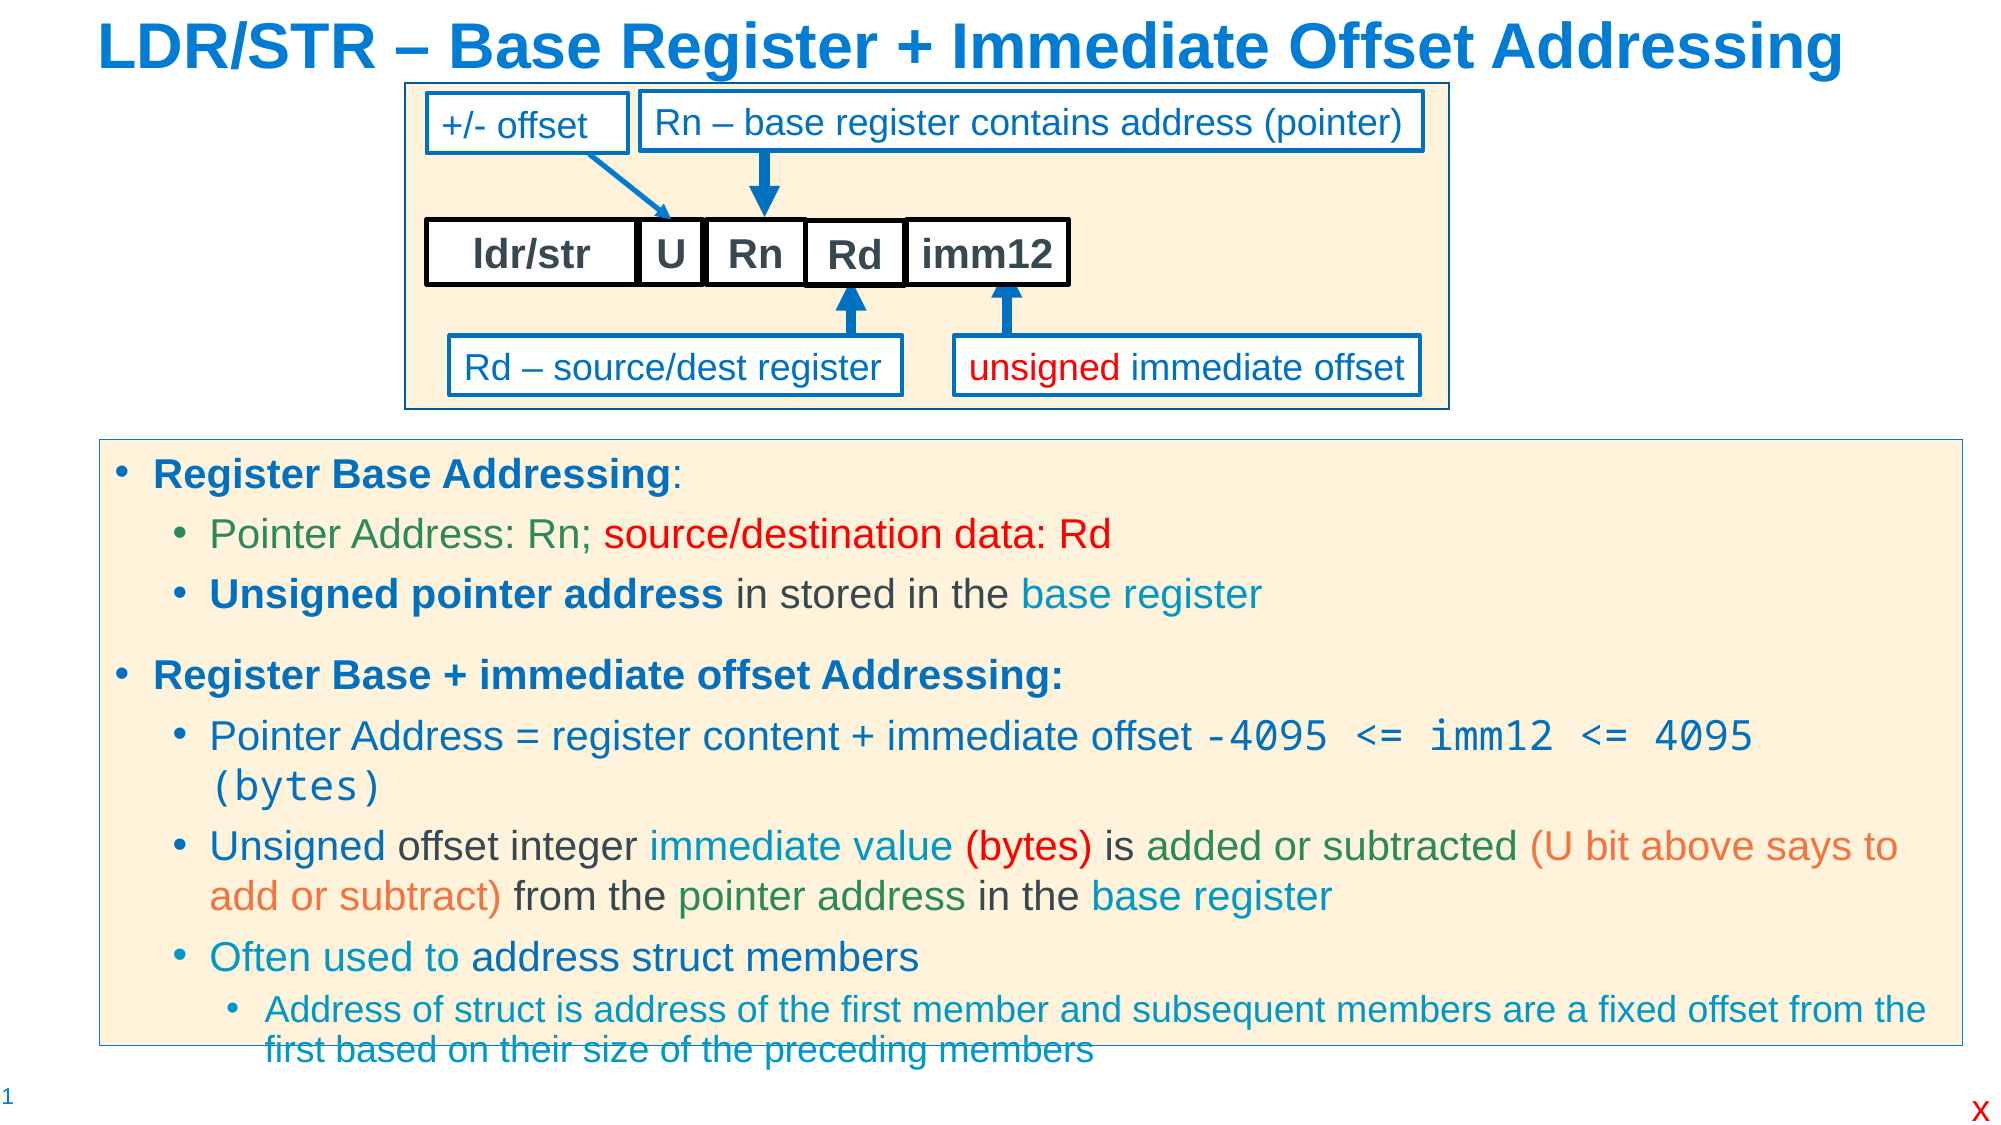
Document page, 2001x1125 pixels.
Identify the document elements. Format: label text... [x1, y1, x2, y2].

text_box Rn – base register contains address (pointer) [639, 90, 1423, 151]
text_box [404, 82, 1450, 410]
text_box U [639, 219, 703, 285]
text_box unsigned immediate offset [954, 335, 1420, 396]
text_box Rd [806, 220, 905, 285]
text_box Rd – source/dest register [449, 335, 903, 396]
text_box x [1956, 1076, 2000, 1125]
text_box Rn [706, 219, 806, 285]
list Register Base Addressing: Pointer Address: Rn; source/destination data: Rd Unsigned pointer address in stored in the base register Register Base + immediate offset Addressing: Pointer Address = register content + immediate offset -4095 <= imm12 <= 4095 (bytes) Unsigned offset integer immediate value (bytes) is added or subtracted (U bit above says to add or subtract) from the pointer address in the base register Often used to address struct members Address of struct is address of the first member and subsequent members are a fixed offset from the first based on their size of the preceding members [99, 439, 1963, 1046]
text_box ldr/str [426, 219, 637, 285]
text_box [589, 153, 672, 220]
text_box imm12 [906, 219, 1069, 285]
title LDR/STR – Base Register + Immediate Offset Addressing [82, 22, 1931, 91]
text_box +/- offset [426, 93, 629, 154]
